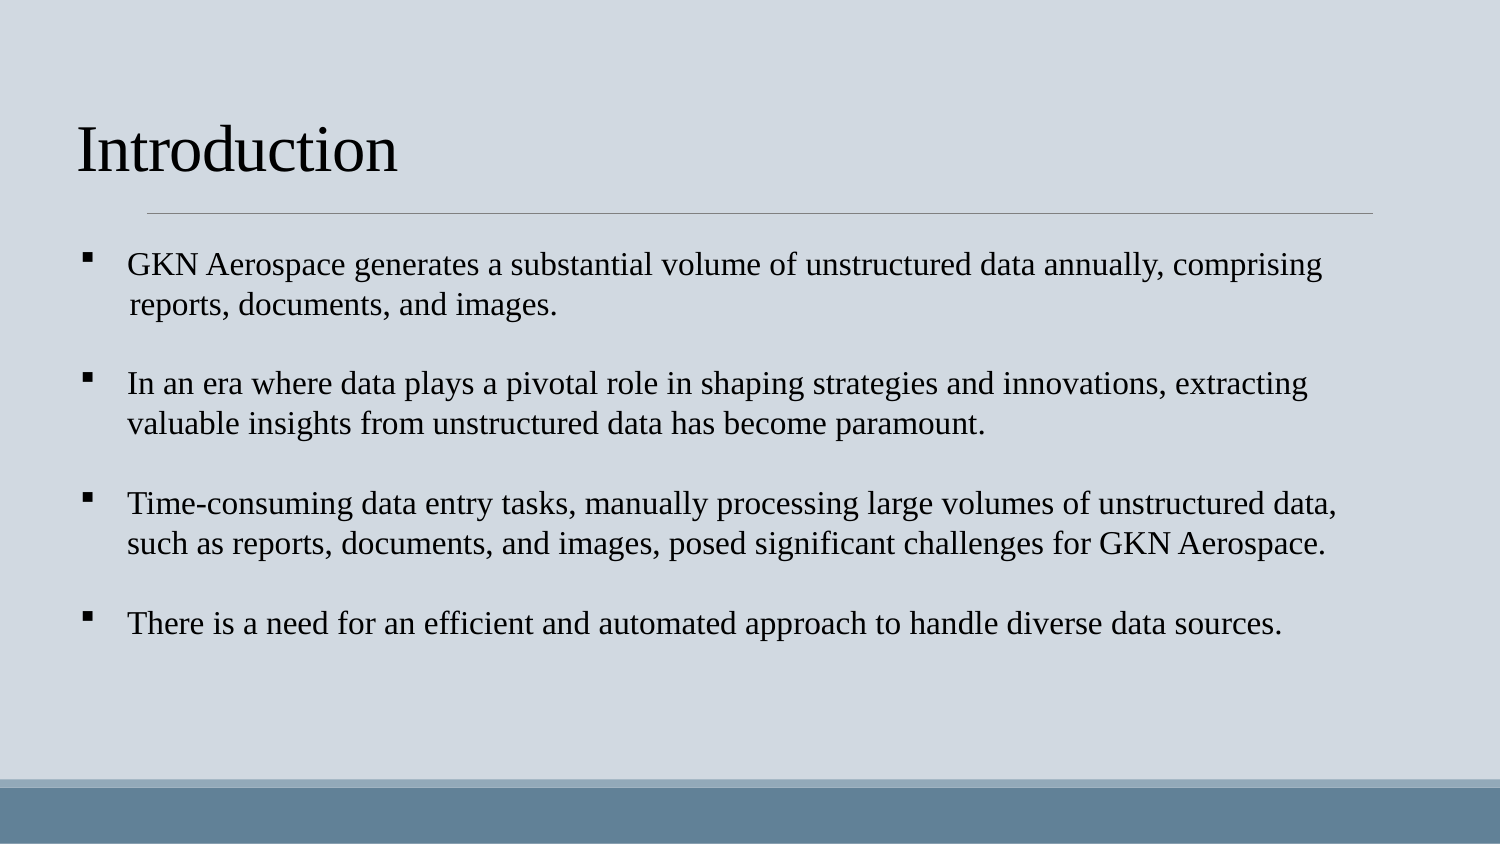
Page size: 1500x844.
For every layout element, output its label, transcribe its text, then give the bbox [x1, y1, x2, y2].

title Introduction [61, 83, 1408, 218]
text_box GKN Aerospace generates a substantial volume of unstructured data annually, comprising reports, documents, and images. In an era where data plays a pivotal role in shaping strategies and innovations, extracting valuable insights from unstructured data has become paramount. Time-consuming data entry tasks, manually processing large volumes of unstructured data, such as reports, documents, and images, posed significant challenges for GKN Aerospace. There is a need for an efficient and automated approach to handle diverse data sources. [65, 226, 1408, 750]
